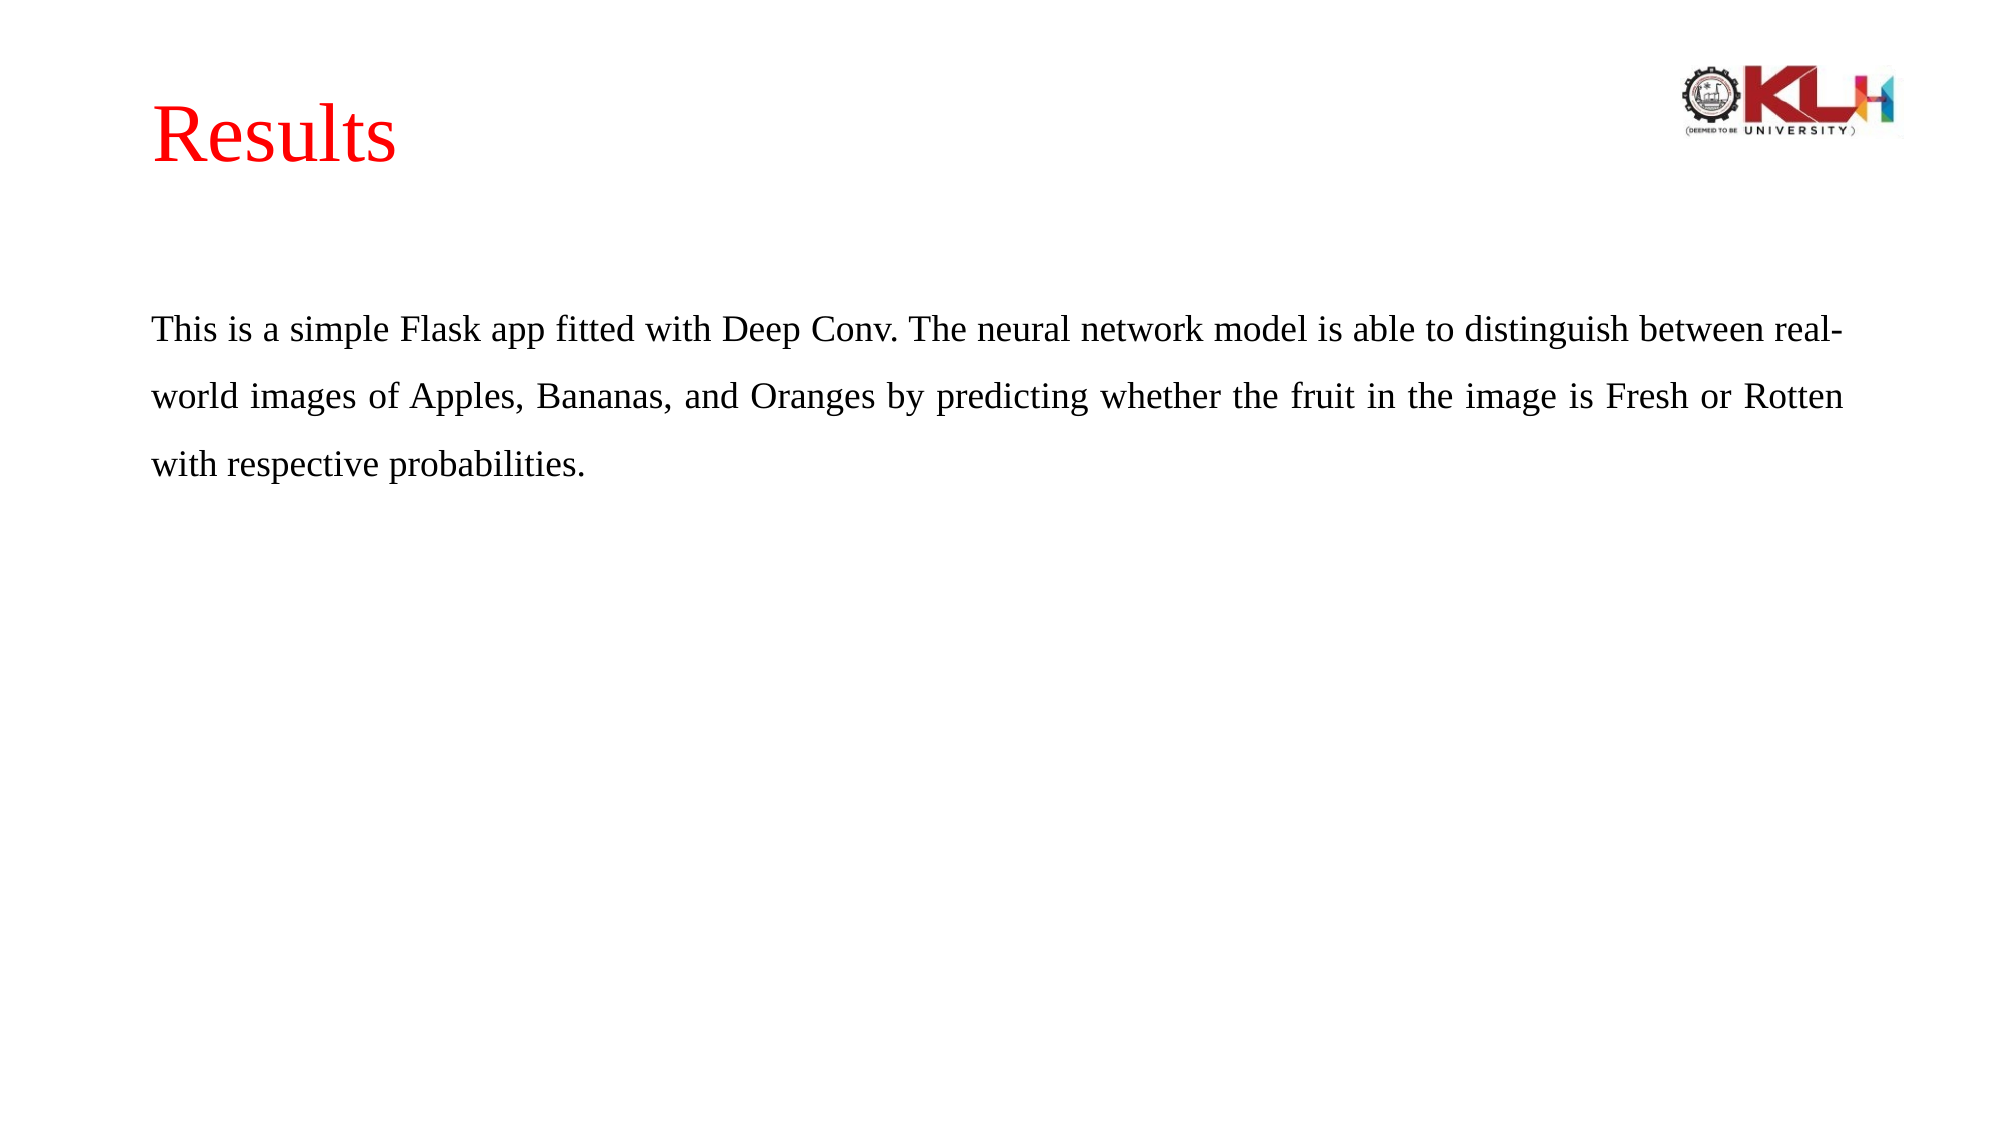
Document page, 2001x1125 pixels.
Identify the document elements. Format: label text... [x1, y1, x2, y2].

title Results [137, 59, 1863, 209]
list This is a simple Flask app fitted with Deep Conv. The neural network model is able to distinguish between real-world images of Apples, Bananas, and Oranges by predicting whether the fruit in the image is Fresh or Rotten with respective probabilities. [136, 273, 1861, 1029]
picture [1680, 65, 1906, 139]
